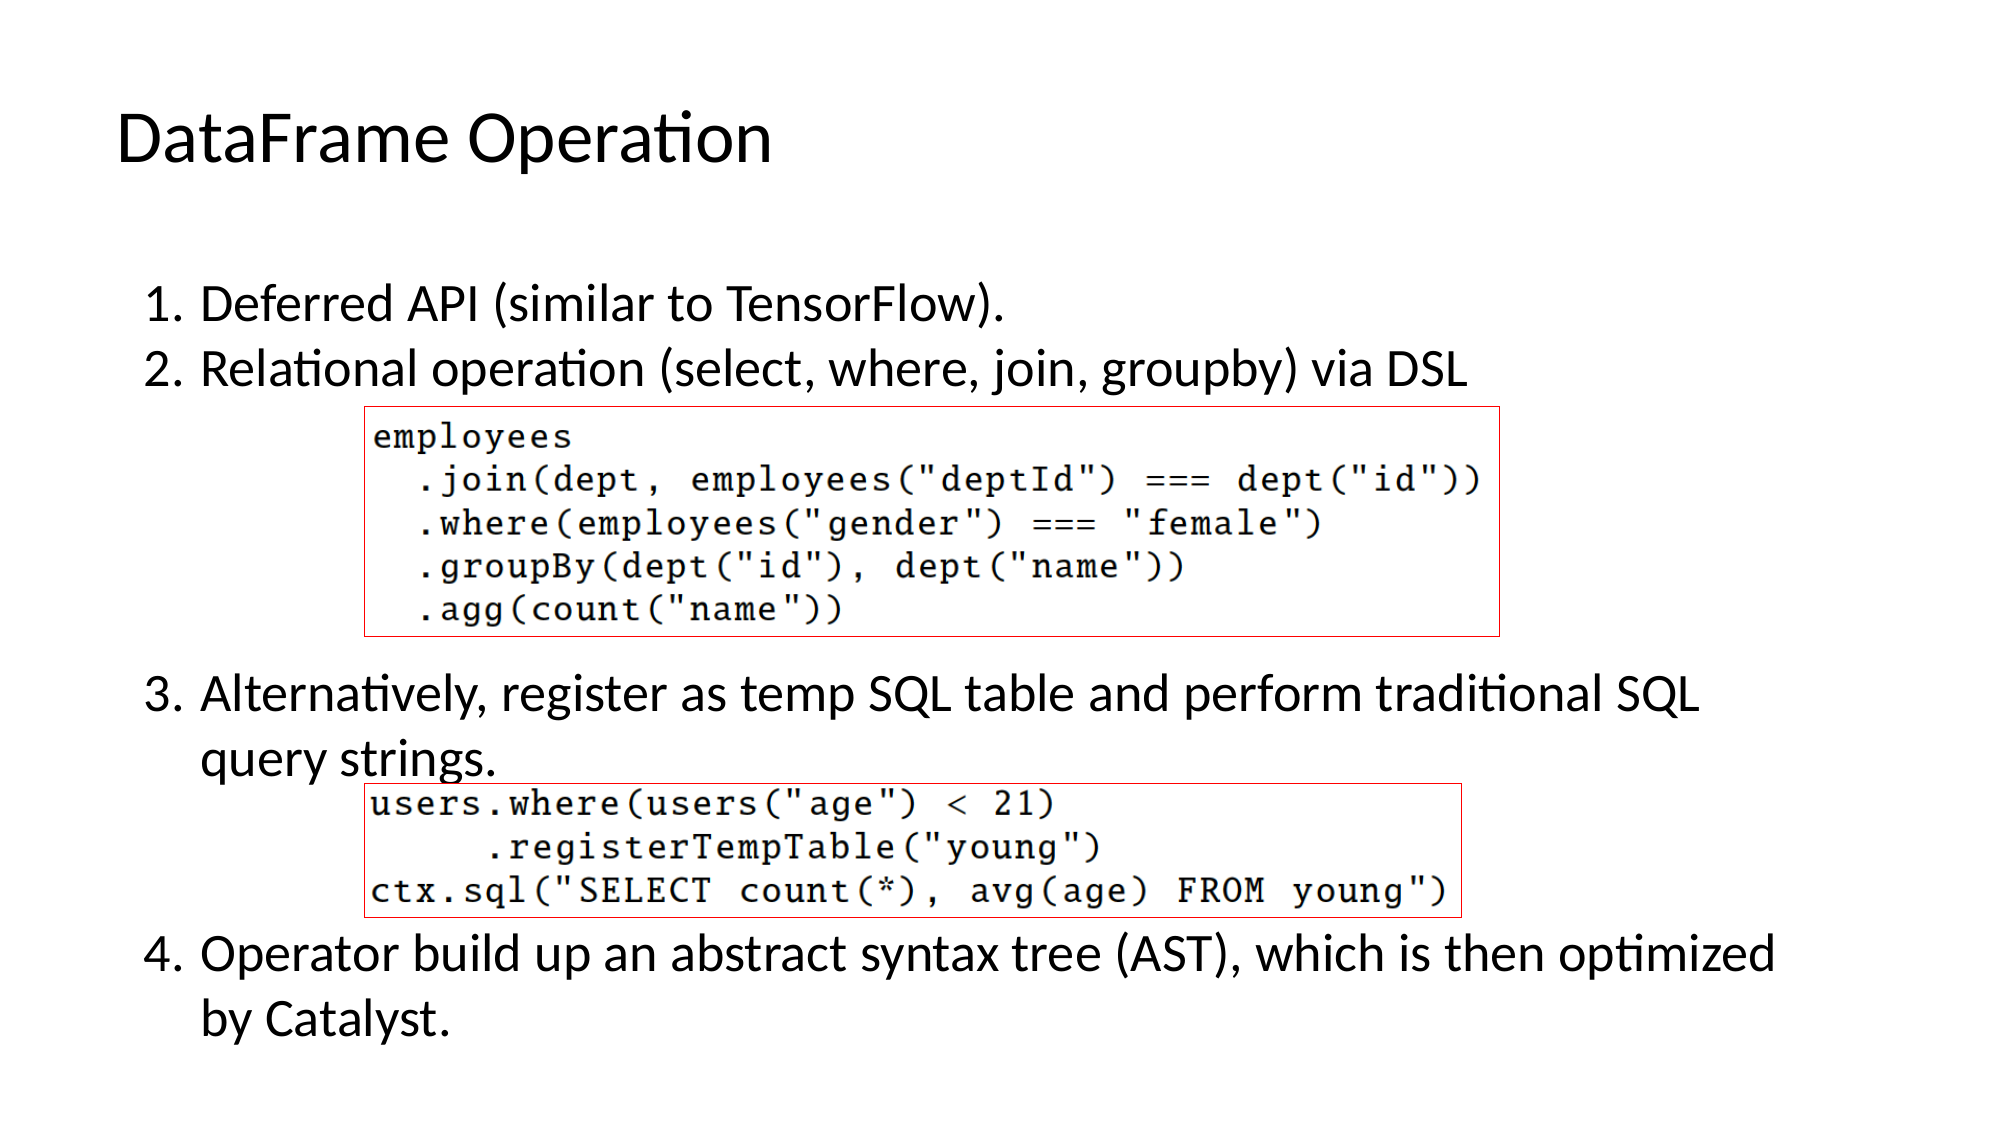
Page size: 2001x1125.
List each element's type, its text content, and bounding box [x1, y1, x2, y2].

picture [363, 406, 1500, 637]
text_box DataFrame Operation [101, 79, 1826, 185]
text_box Deferred API (similar to TensorFlow). Relational operation (select, where, join, groupby) via DSL Alternatively, register as temp SQL table and perform traditional SQL query strings. Operator build up an abstract syntax tree (AST), which is then optimized by Catalyst. [129, 259, 1826, 1055]
picture [363, 783, 1462, 918]
